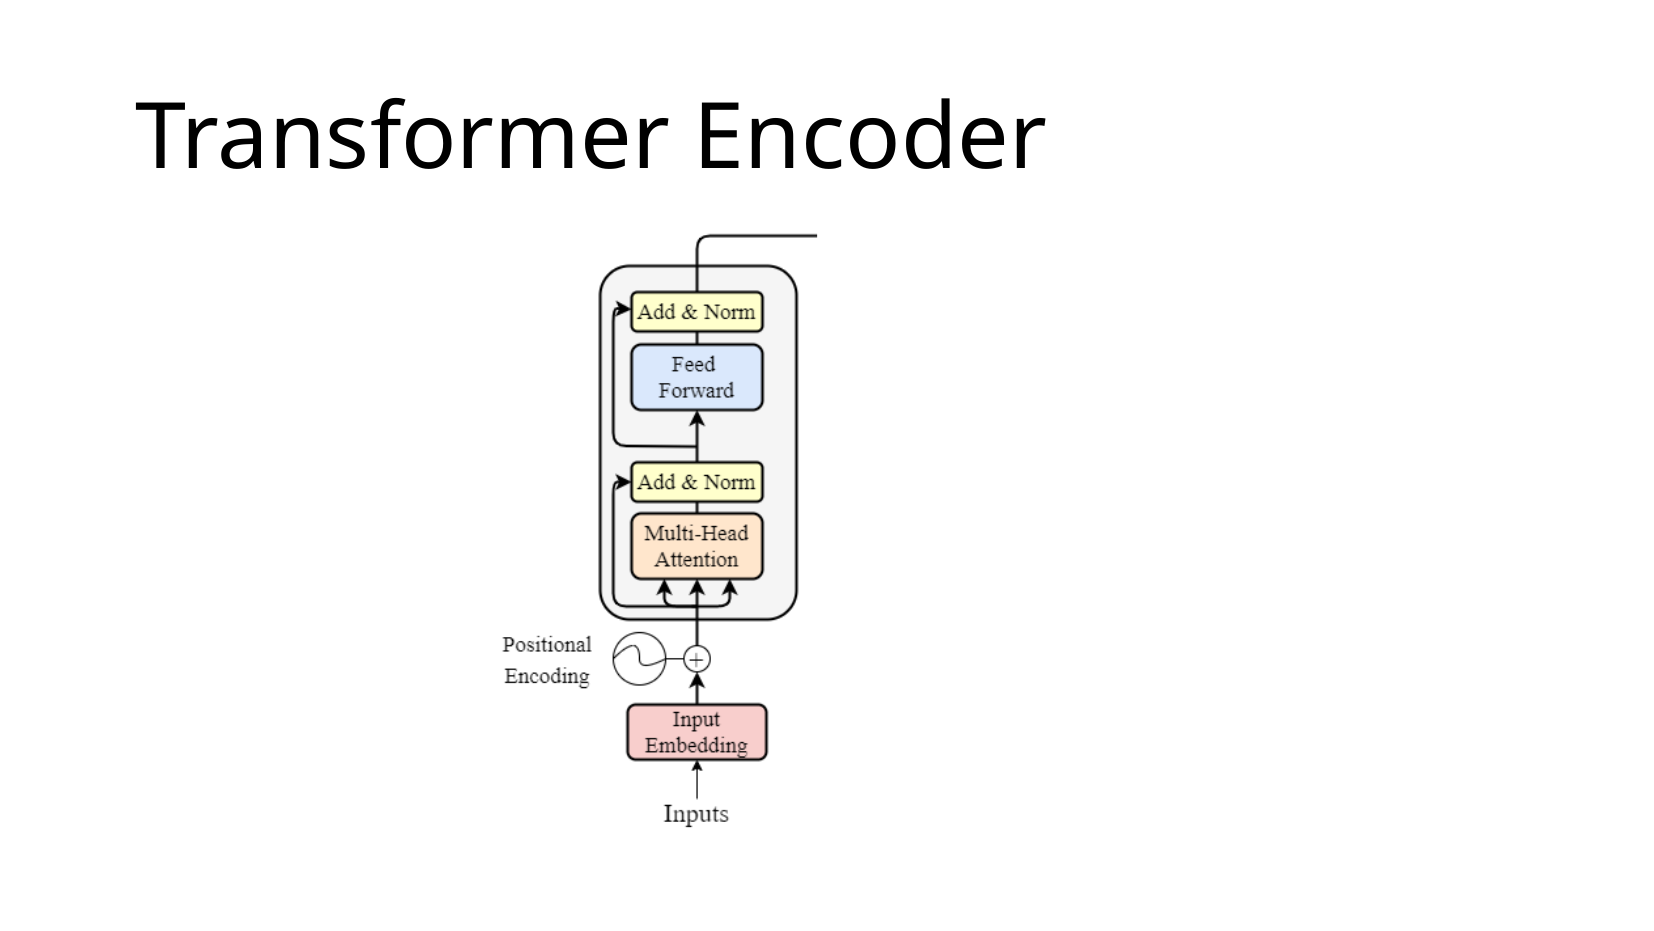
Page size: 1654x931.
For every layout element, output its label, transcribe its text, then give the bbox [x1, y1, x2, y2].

picture [491, 0, 818, 881]
text_box Transformer Encoder [821, 49, 1533, 230]
text_box Transformer Encoder [120, 49, 486, 230]
